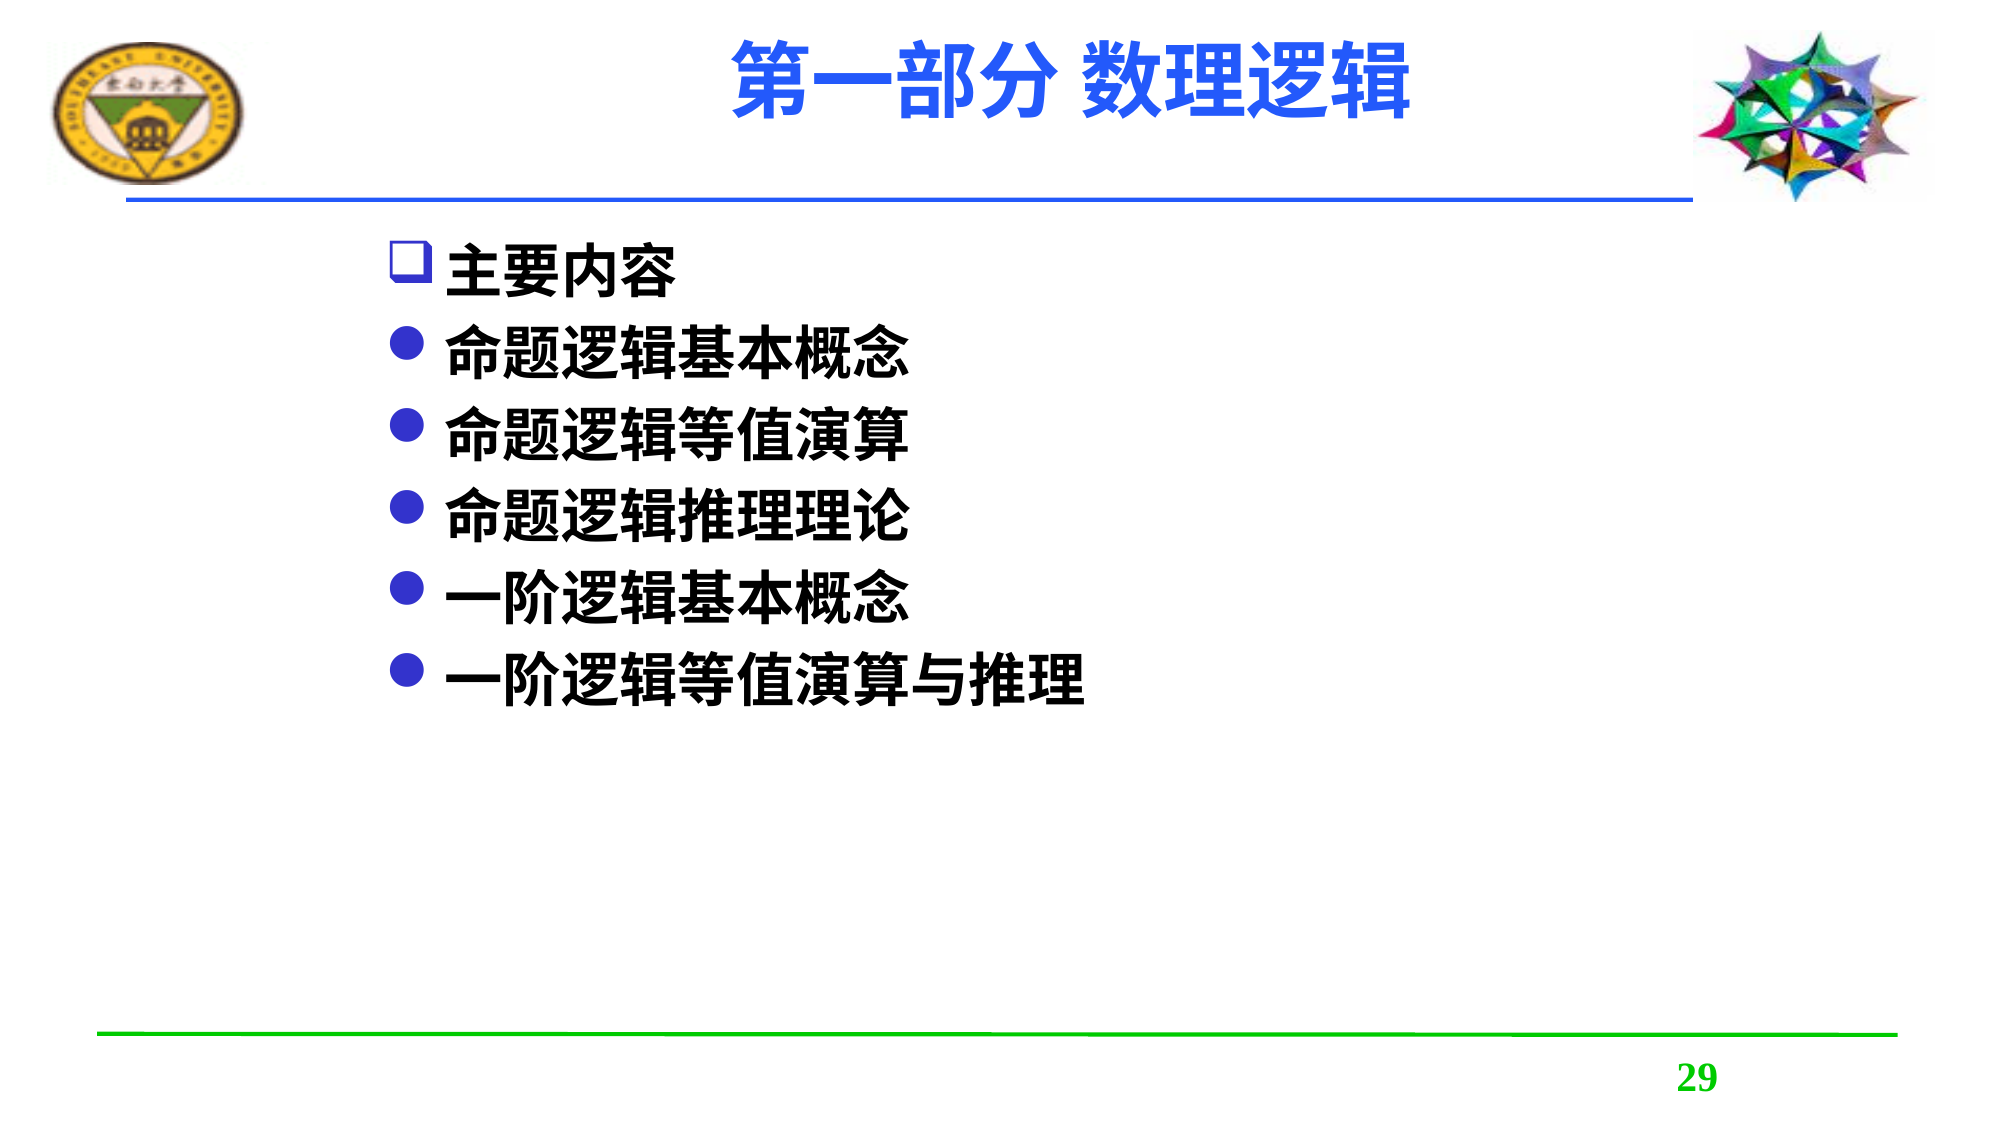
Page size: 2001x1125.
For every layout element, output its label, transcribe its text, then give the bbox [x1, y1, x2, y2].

picture [1693, 30, 1935, 202]
picture [39, 42, 276, 185]
list 主要内容 命题逻辑基本概念 命题逻辑等值演算 命题逻辑推理理论 一阶逻辑基本概念 一阶逻辑等值演算与推理 [370, 227, 1721, 1035]
title 第一部分 数理逻辑 [551, 42, 1591, 114]
